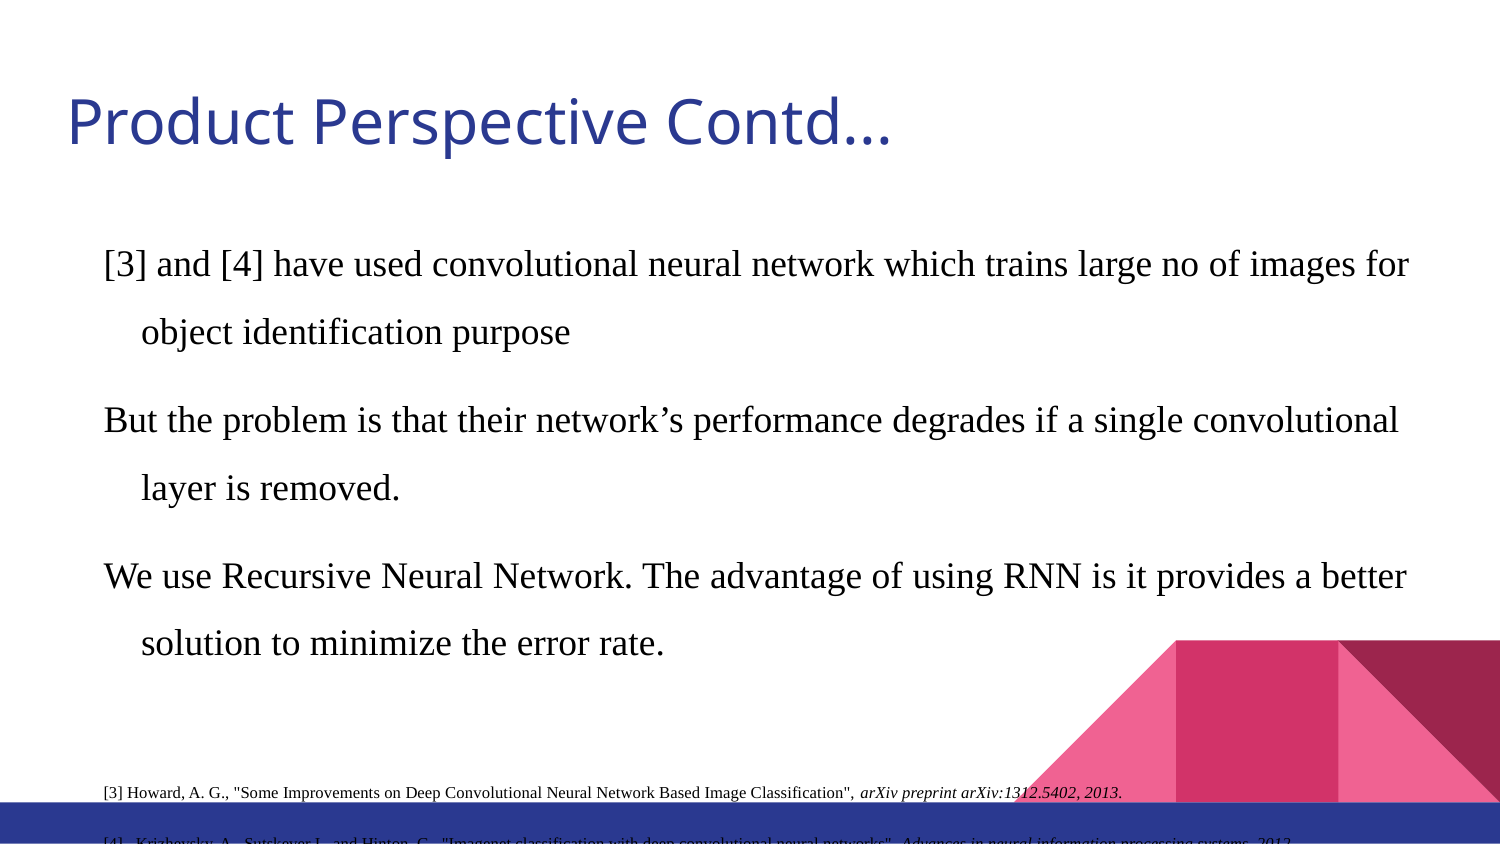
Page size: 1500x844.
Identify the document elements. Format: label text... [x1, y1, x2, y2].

list [3] and [4] have used convolutional neural network which trains large no of images for object identification purpose But the problem is that their network’s performance degrades if a single convolutional layer is removed. We use Recursive Neural Network. The advantage of using RNN is it provides a better solution to minimize the error rate. [3] Howard, A. G., "Some Improvements on Deep Convolutional Neural Network Based Image Classification", arXiv preprint arXiv:1312.5402, 2013. [4] Krizhevsky, A., Sutskever I., and Hinton, G., "Imagenet classification with deep convolutional neural networks", Advances in neural information processing systems, 2012. [51, 201, 1449, 750]
title Product Perspective Contd... [51, 67, 1449, 167]
